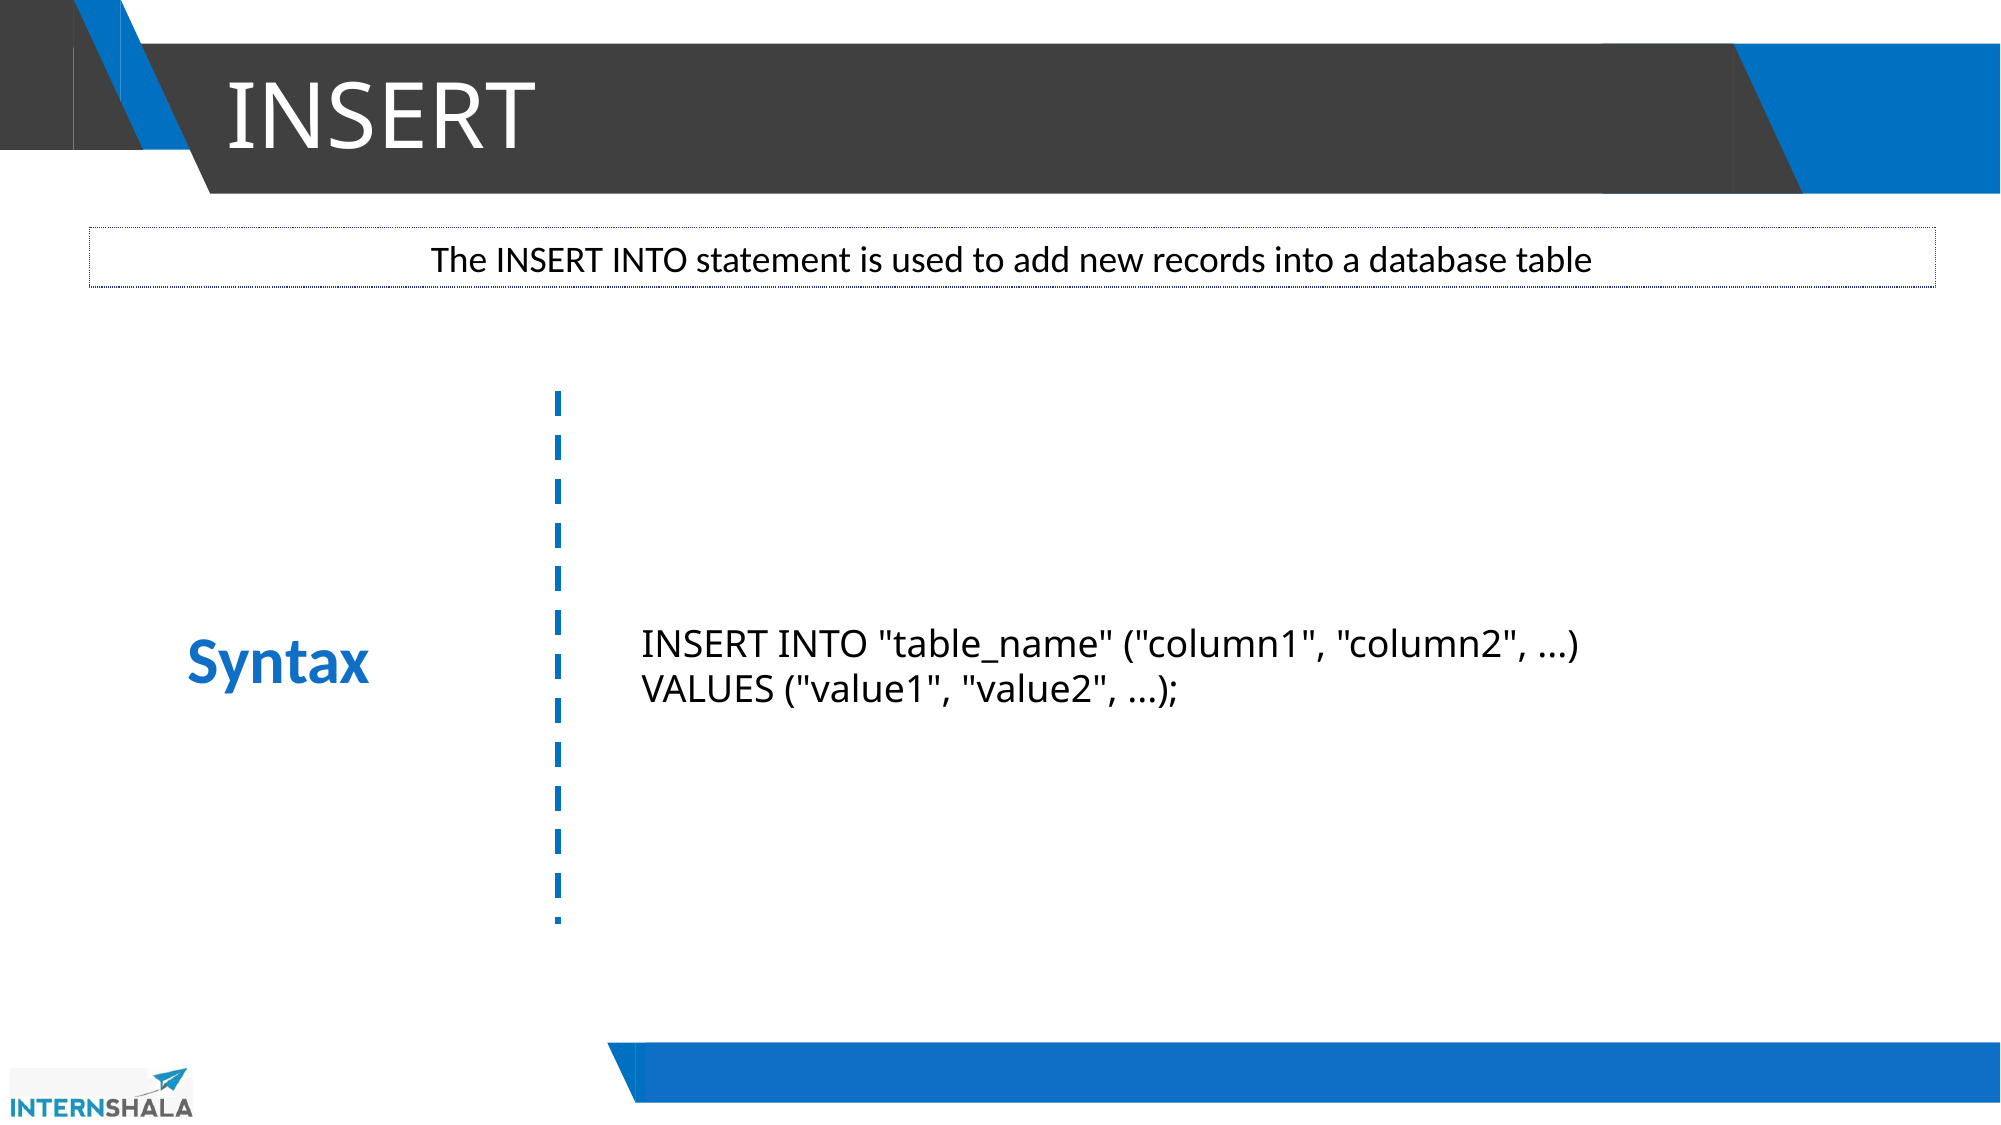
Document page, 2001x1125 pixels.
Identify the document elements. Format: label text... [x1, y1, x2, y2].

text_box INSERT INTO "table_name" ("column1", "column2", ...) VALUES ("value1", "value2", ...); [626, 612, 1866, 717]
text_box Syntax [23, 609, 535, 705]
title INSERT [211, 9, 1734, 227]
picture [10, 1068, 193, 1117]
text_box [644, 1042, 2000, 1102]
text_box The INSERT INTO statement is used to add new records into a database table [89, 227, 1936, 288]
